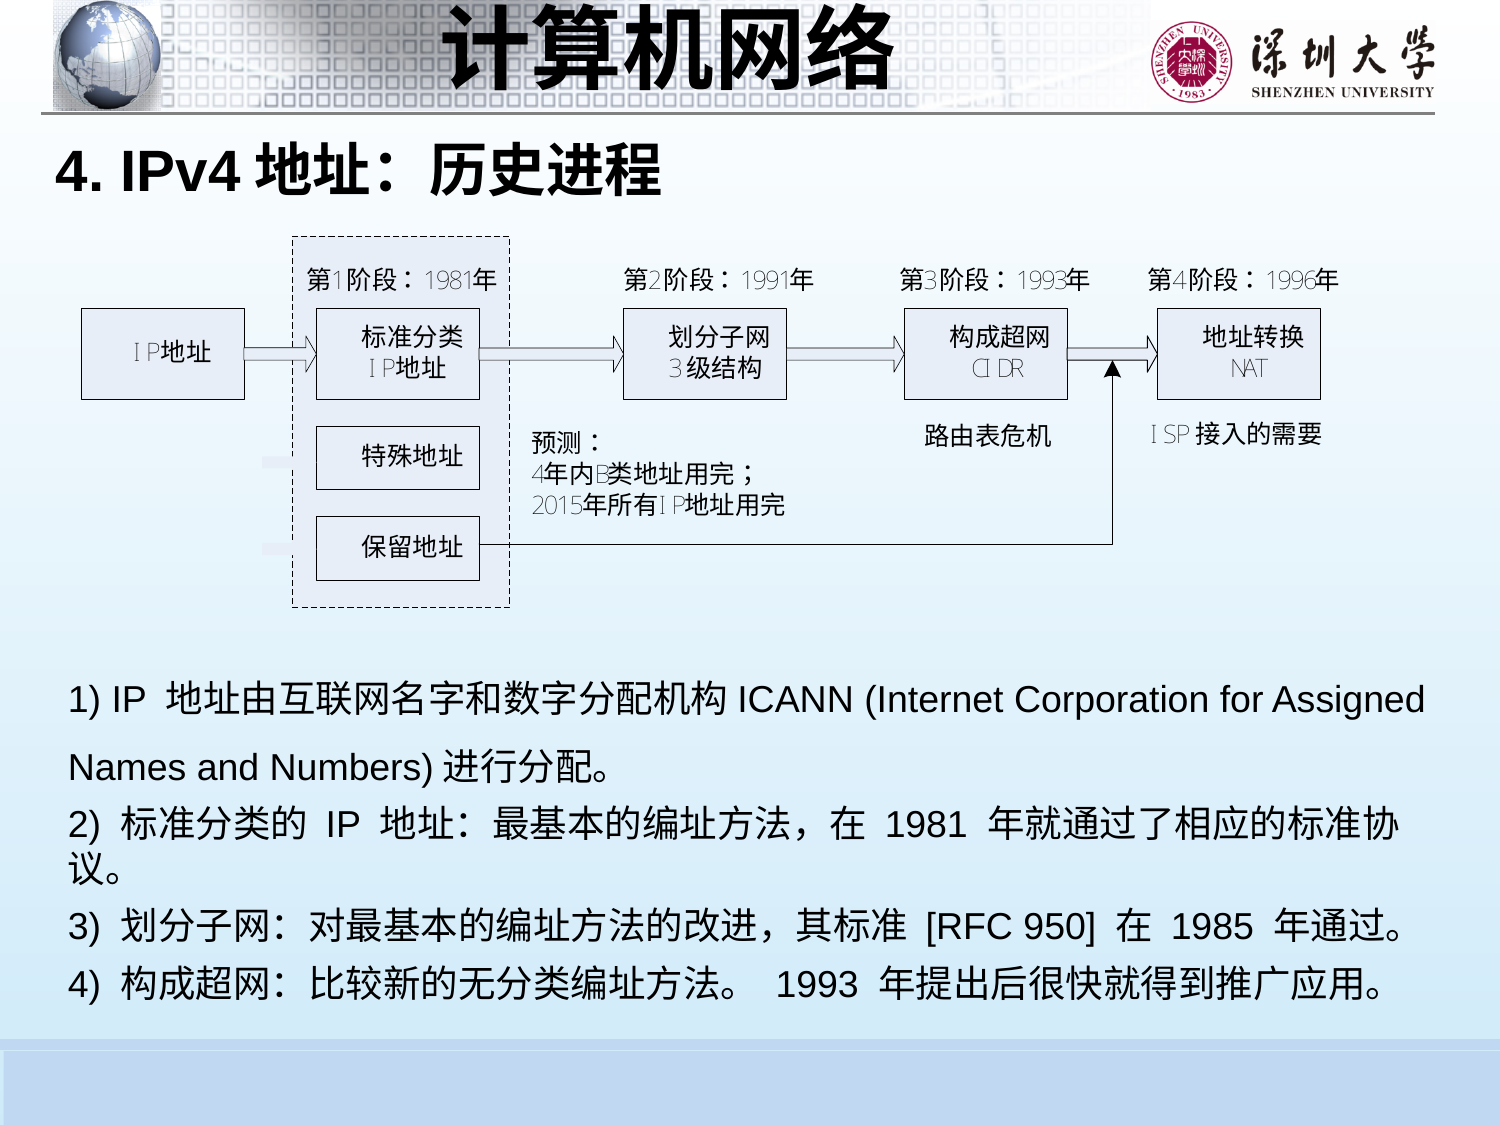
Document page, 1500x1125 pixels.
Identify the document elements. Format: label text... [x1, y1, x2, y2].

text_box 4. IPv4地址：历史进程 [41, 125, 1388, 211]
picture [53, 0, 1436, 111]
text_box 1) IP 地址由互联网名字和数字分配机构ICANN (Internet Corporation for Assigned Names and Numbers)进行分配。 2) 标准分类的 IP 地址：最基本的编址方法，在 1981 年就通过了相应的标准协议。 3) 划分子网：对最基本的编址方法的改进，其标准 [RFC 950] 在 1985 年通过。 4) 构成超网：比较新的无分类编址方法。 1993 年提出后很快就得到推广应用。 [53, 645, 1465, 1070]
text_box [76, 231, 1353, 612]
